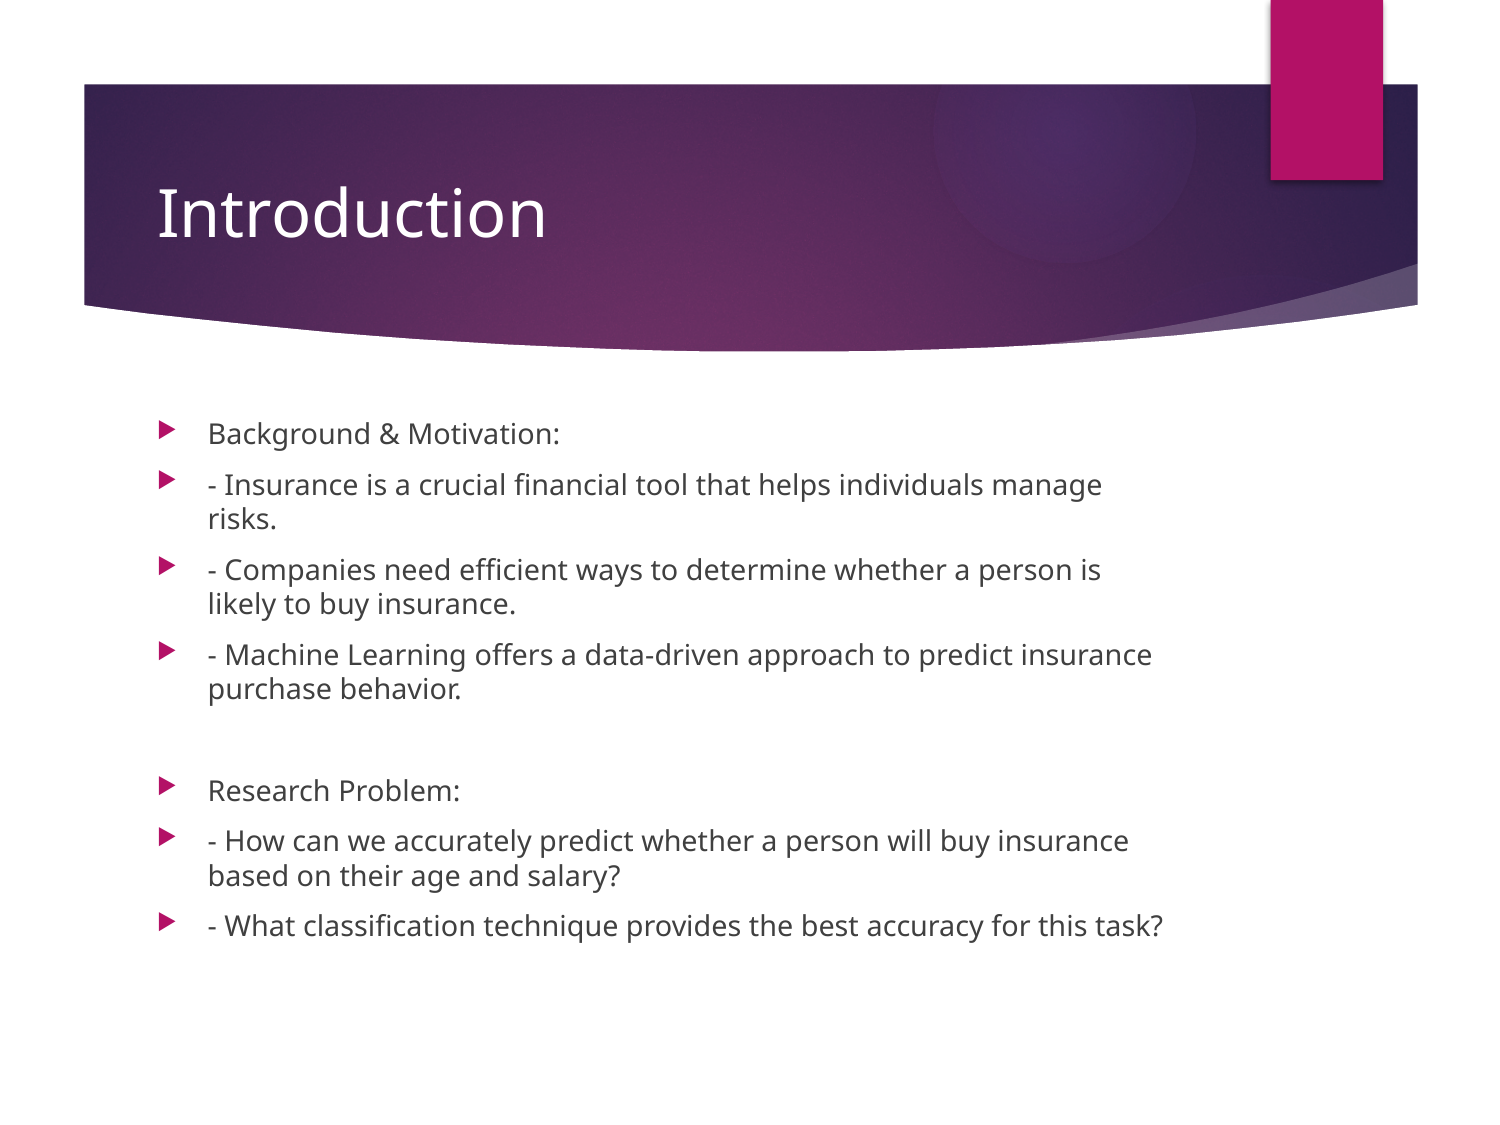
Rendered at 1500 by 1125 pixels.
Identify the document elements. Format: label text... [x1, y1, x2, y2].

list Background & Motivation: - Insurance is a crucial financial tool that helps individuals manage risks. - Companies need efficient ways to determine whether a person is likely to buy insurance. - Machine Learning offers a data-driven approach to predict insurance purchase behavior. Research Problem: - How can we accurately predict whether a person will buy insurance based on their age and salary? - What classification technique provides the best accuracy for this task? [141, 408, 1183, 988]
title Introduction [142, 152, 1183, 269]
